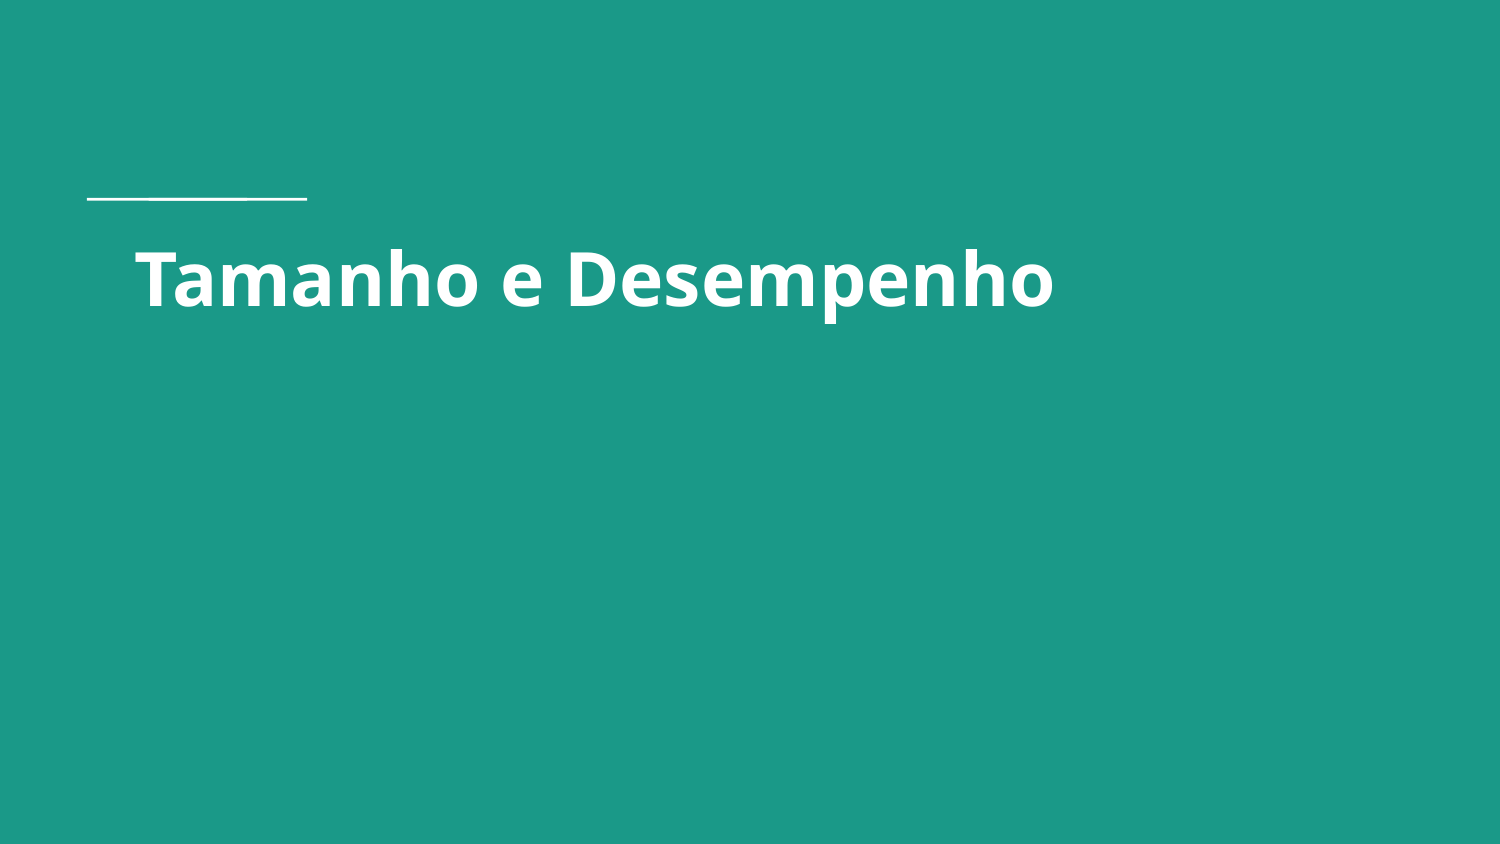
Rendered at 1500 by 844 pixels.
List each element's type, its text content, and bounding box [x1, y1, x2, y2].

title Tamanho e Desempenho [119, 216, 1381, 466]
